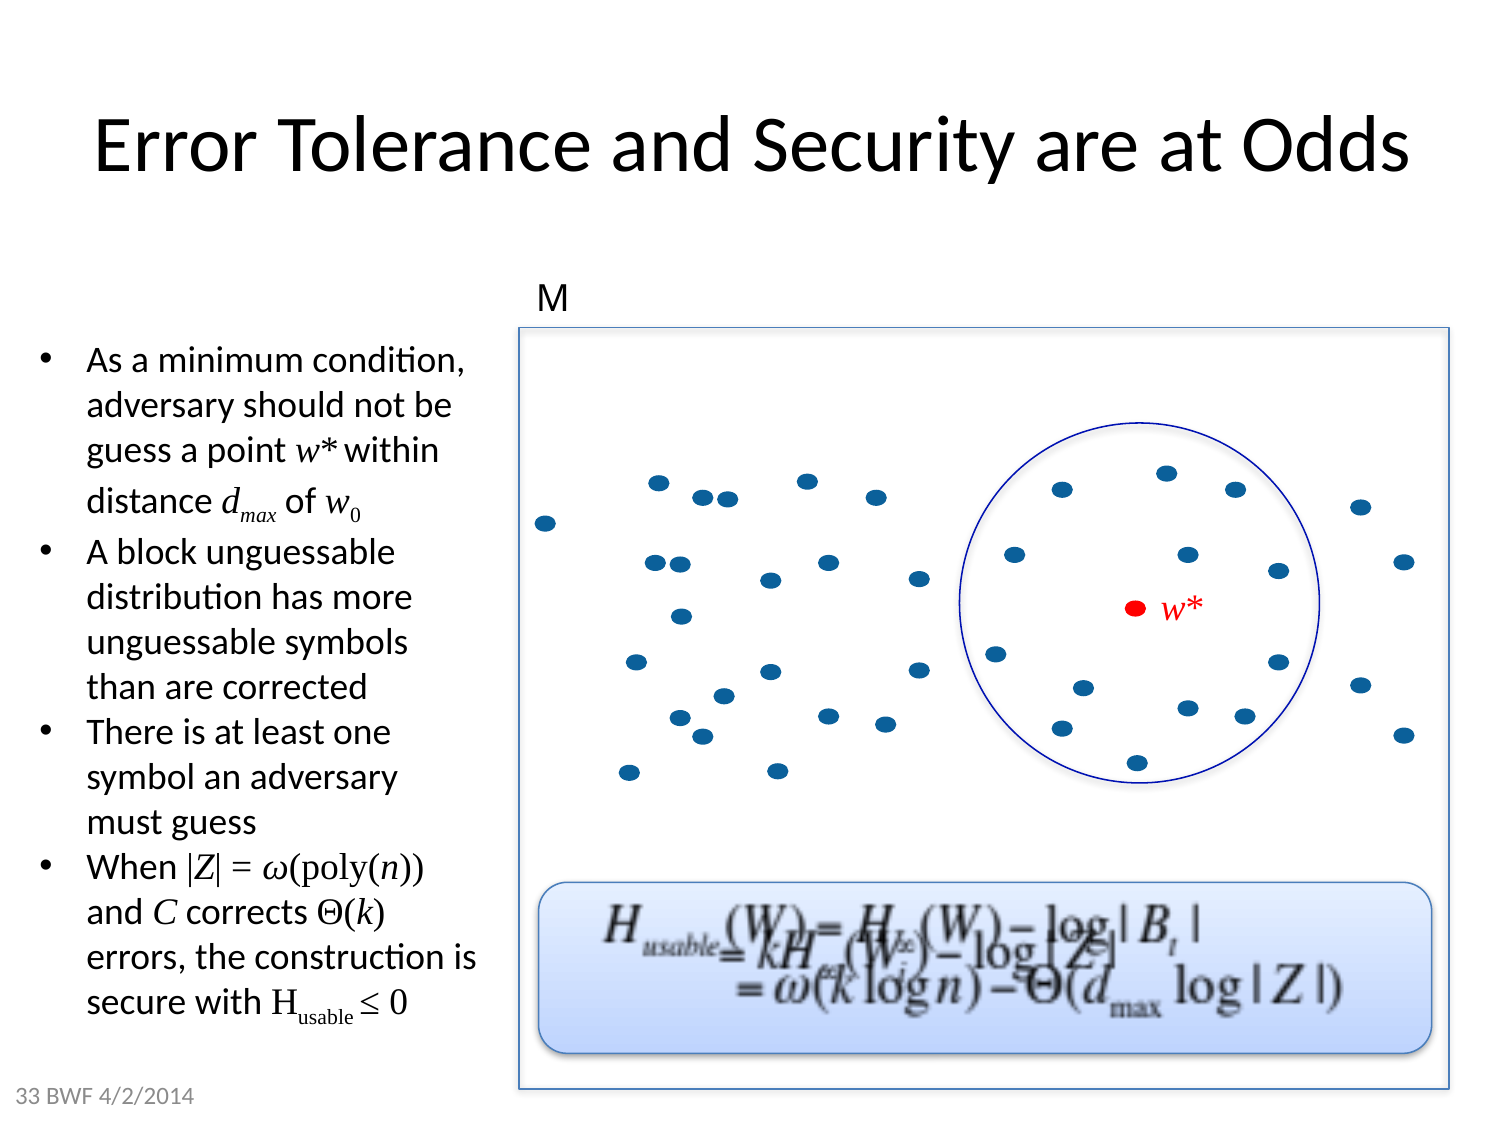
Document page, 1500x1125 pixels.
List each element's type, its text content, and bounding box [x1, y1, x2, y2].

text_box M [521, 266, 585, 327]
text_box [1267, 654, 1290, 671]
text_box [817, 708, 840, 725]
text_box [644, 554, 666, 572]
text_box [538, 882, 1432, 1054]
text_box [908, 662, 930, 679]
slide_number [0, 1065, 350, 1125]
text_box [669, 710, 691, 727]
text_box [1350, 677, 1372, 694]
text_box [534, 515, 556, 532]
text_box [1072, 680, 1095, 697]
text_box [717, 491, 739, 508]
text_box [760, 572, 782, 589]
text_box [1124, 600, 1145, 617]
text_box [1267, 562, 1290, 580]
text_box [1393, 727, 1415, 744]
text_box [669, 556, 691, 573]
text_box [648, 475, 670, 492]
text_box [1234, 708, 1256, 725]
text_box [1126, 755, 1148, 772]
text_box [767, 763, 789, 780]
text_box [518, 327, 1450, 1090]
text_box [1224, 481, 1247, 498]
text_box [865, 489, 887, 506]
text_box [625, 654, 648, 671]
text_box [1051, 481, 1073, 498]
text_box [1156, 465, 1178, 482]
text_box [692, 728, 714, 745]
text_box [1177, 546, 1199, 563]
title Error Tolerance and Security are at Odds [24, 45, 1483, 233]
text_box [714, 910, 1135, 992]
text_box [1051, 720, 1073, 737]
text_box [760, 664, 782, 681]
text_box [1003, 546, 1026, 563]
text_box [1177, 700, 1199, 717]
text_box [817, 554, 840, 572]
text_box [985, 646, 1007, 663]
text_box [875, 716, 897, 733]
text_box [796, 473, 819, 490]
text_box [713, 688, 735, 705]
text_box [1350, 499, 1372, 516]
text_box [670, 608, 693, 625]
text_box [692, 489, 714, 506]
text_box [618, 764, 640, 781]
text_box As a minimum condition, adversary should not be guess a point w* within distance dmax of w0 A block unguessable distribution has more unguessable symbols than are corrected There is at least one symbol an adversary must guess When |Z| = ω(poly(n)) and C corrects Θ(k) errors, the construction is secure with Husable ≤ 0 [24, 327, 497, 1081]
text_box [908, 571, 930, 588]
text_box [958, 422, 1321, 784]
text_box w* [1145, 575, 1220, 635]
text_box [1393, 554, 1415, 571]
